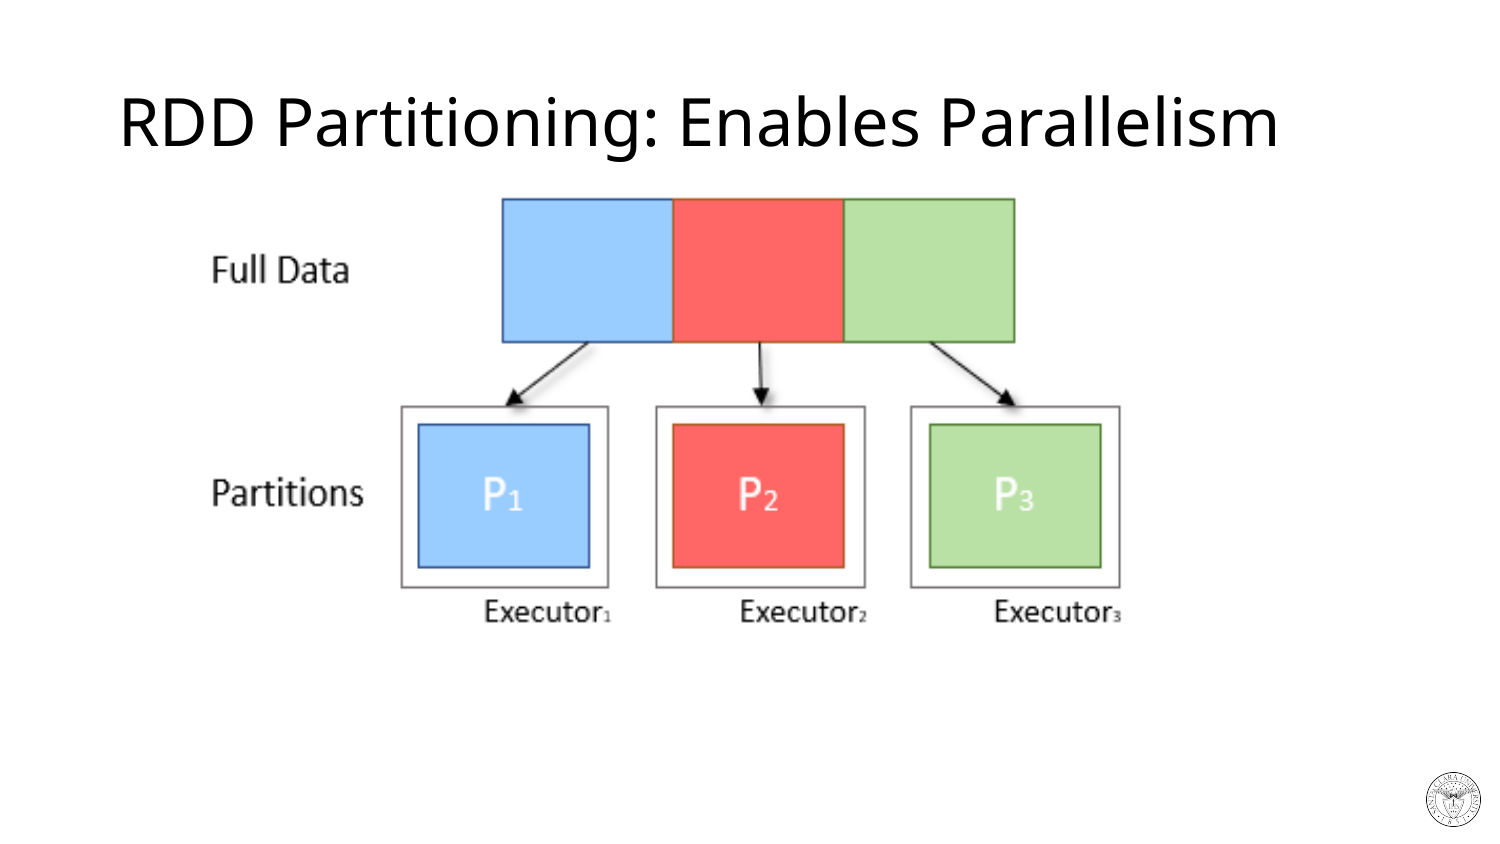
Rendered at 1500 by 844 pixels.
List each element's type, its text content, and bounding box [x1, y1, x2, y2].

picture [1426, 772, 1481, 827]
title RDD Partitioning: Enables Parallelism [103, 44, 1397, 169]
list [195, 181, 1138, 637]
